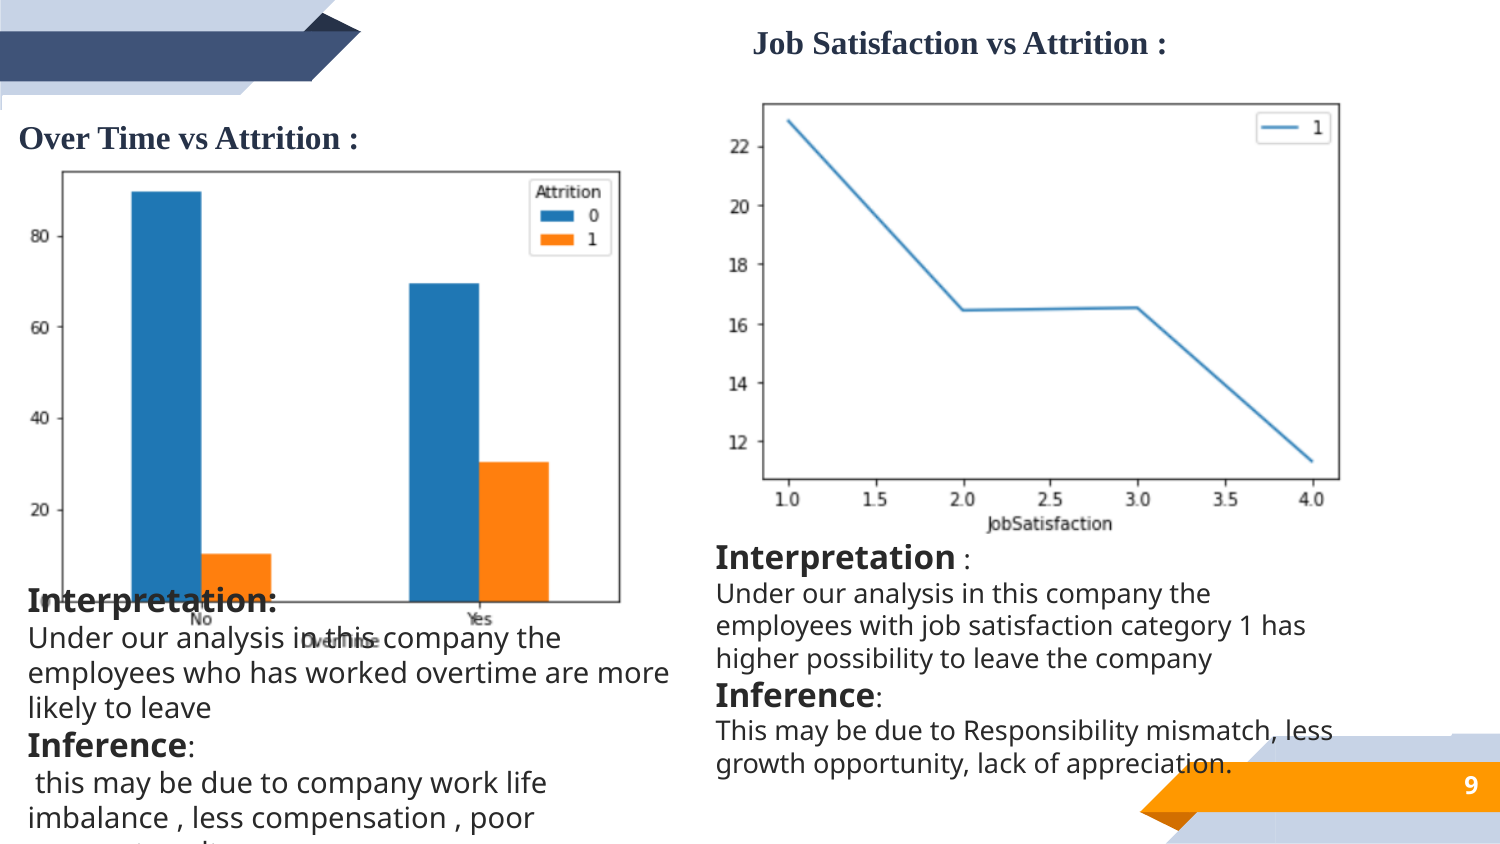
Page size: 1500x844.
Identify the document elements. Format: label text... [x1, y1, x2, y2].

text_box Job Satisfaction vs Attrition : [735, 0, 1452, 642]
picture [23, 160, 630, 658]
text_box Over Time vs Attrition : [2, 95, 718, 736]
text_box Interpretation : Under our analysis in this company the employees with job satisfaction category 1 has higher possibility to leave the company Inference: This may be due to Responsibility mismatch, less growth opportunity, lack of appreciation. [699, 565, 1365, 718]
slide_number 9 [1249, 760, 1494, 813]
picture [715, 98, 1356, 544]
text_box [785, 642, 1452, 736]
text_box Interpretation: Under our analysis in this company the employees who has worked overtime are more likely to leave Inference: this may be due to company work life imbalance , less compensation , poor corporate culture. [11, 656, 689, 793]
